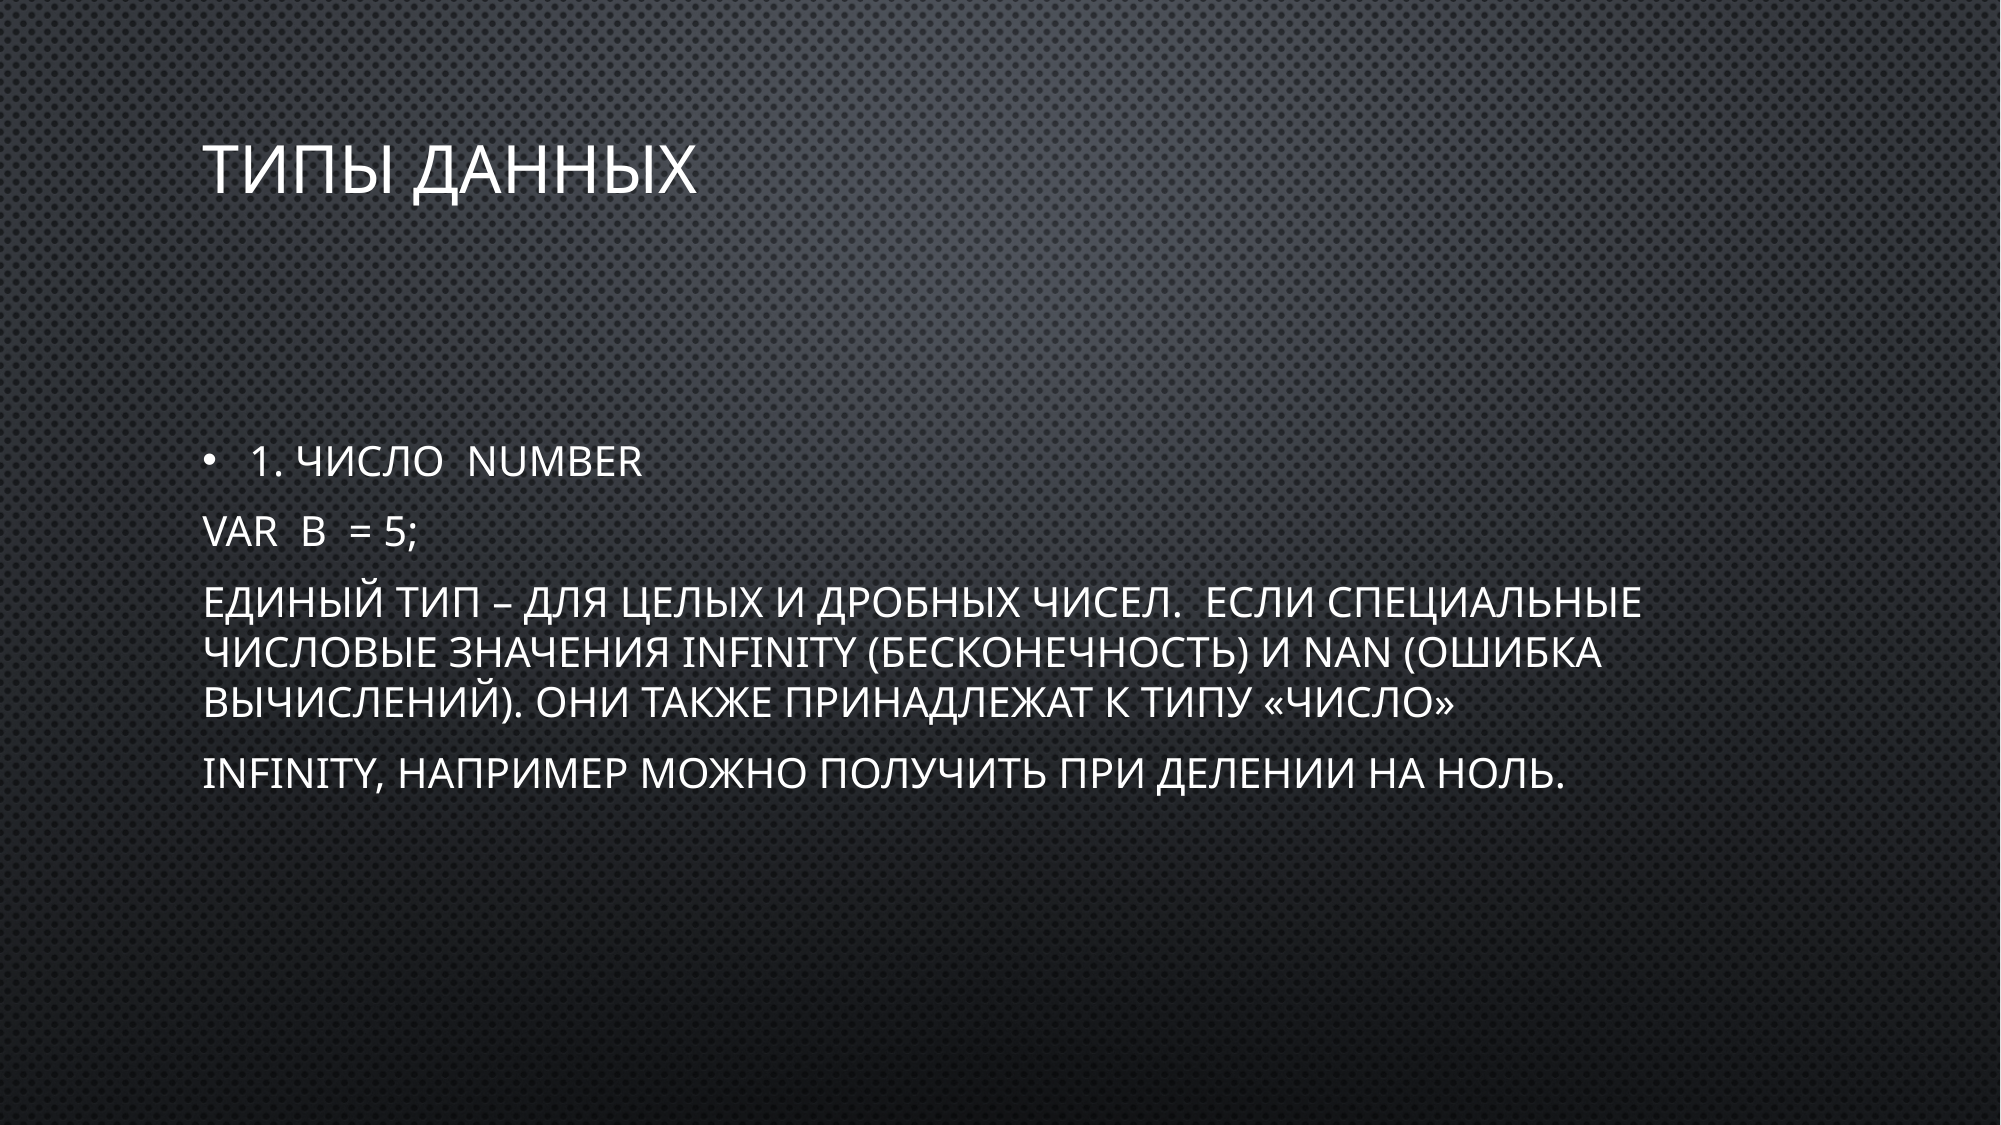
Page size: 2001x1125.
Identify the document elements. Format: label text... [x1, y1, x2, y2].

list 1. ЧИСЛО number var b = 5; Единый тип – для целых и дробных чисел. Если специальные числовые значения infinity (бесконечность) и NaN (ошибка вычислений). Они также принадлежат к типу «число» Infinity, например можно получить при делении на ноль. [187, 281, 1813, 950]
title Типы данных [187, 99, 1813, 233]
